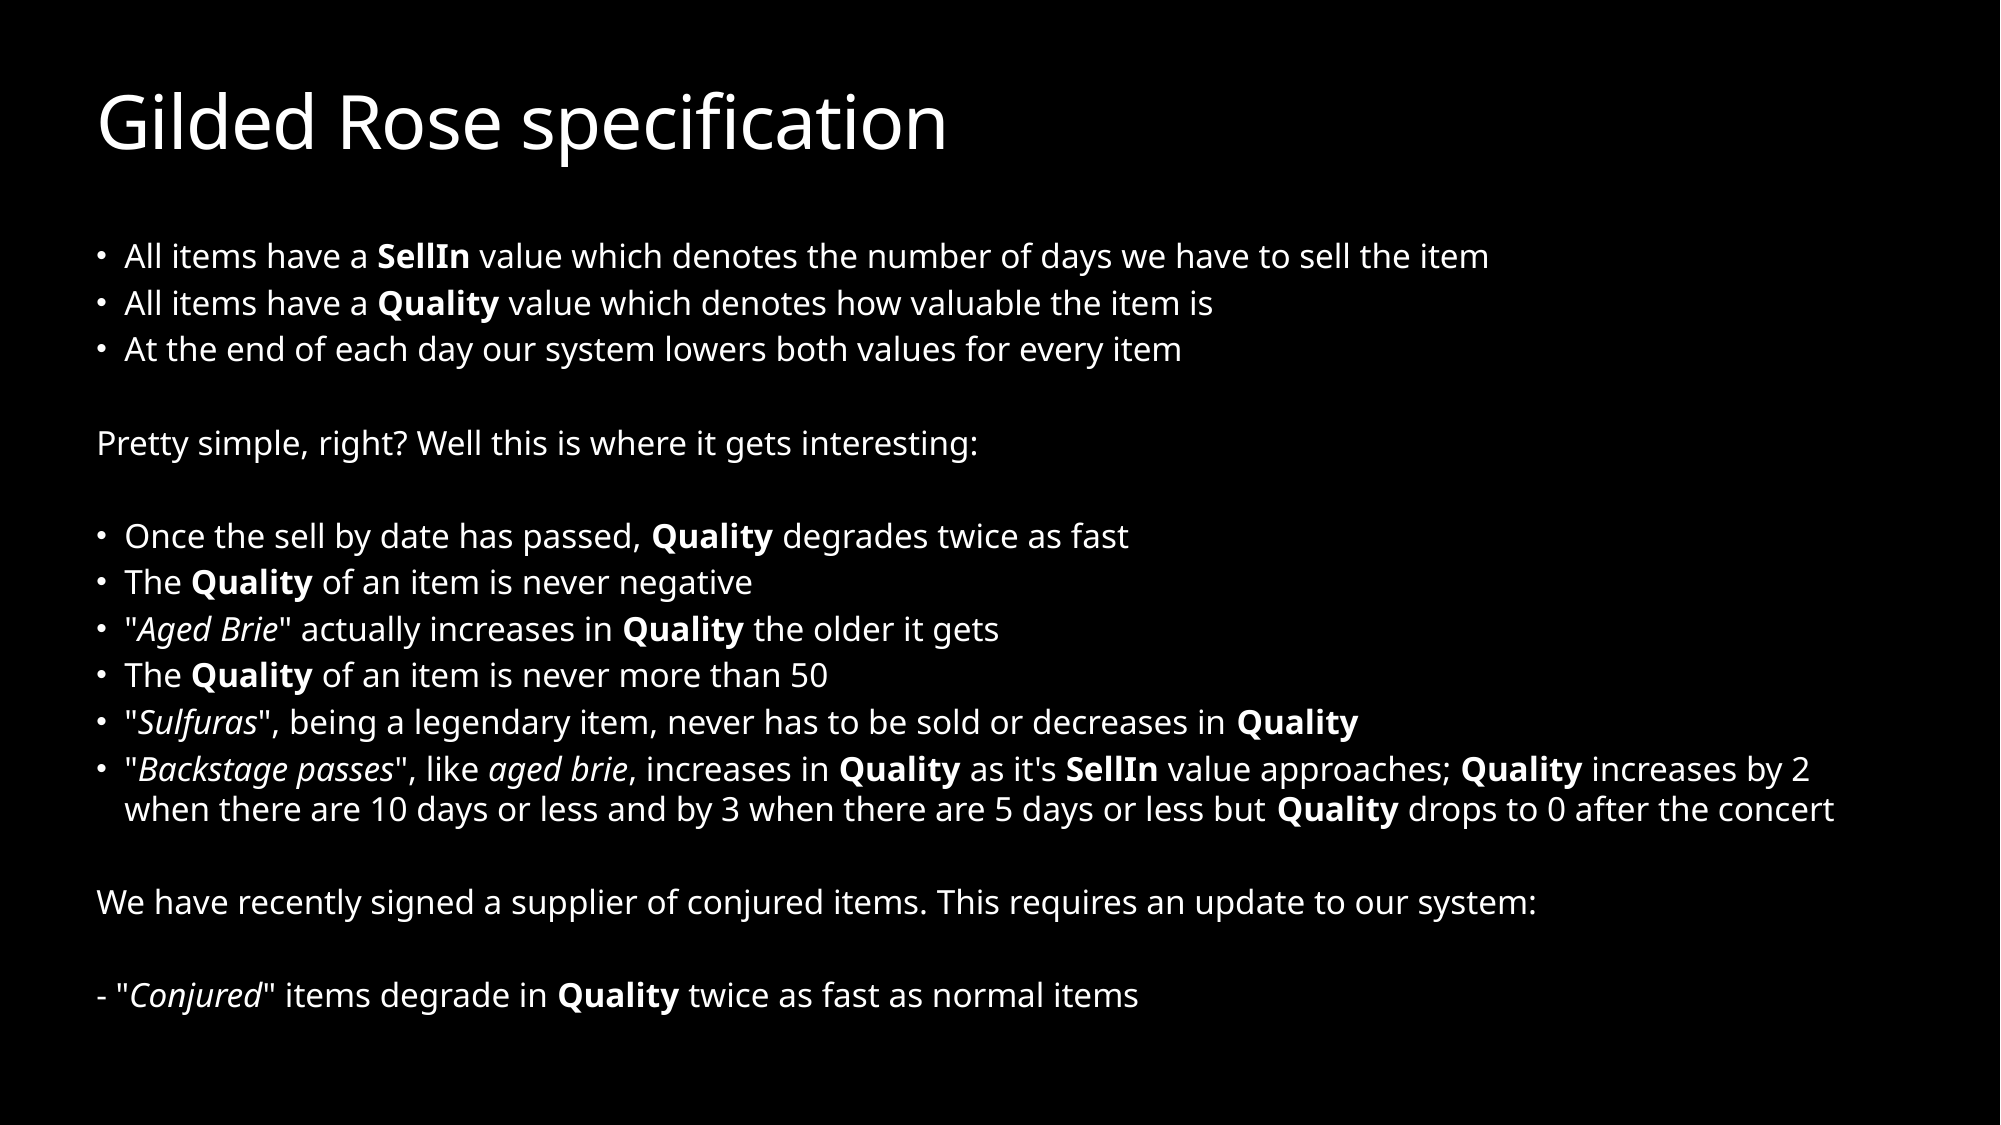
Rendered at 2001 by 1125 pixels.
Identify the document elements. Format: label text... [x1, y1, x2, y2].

list All items have a SellIn value which denotes the number of days we have to sell the item All items have a Quality value which denotes how valuable the item is At the end of each day our system lowers both values for every item Pretty simple, right? Well this is where it gets interesting: Once the sell by date has passed, Quality degrades twice as fast The Quality of an item is never negative "Aged Brie" actually increases in Quality the older it gets The Quality of an item is never more than 50 "Sulfuras", being a legendary item, never has to be sold or decreases in Quality "Backstage passes", like aged brie, increases in Quality as it's SellIn value approaches; Quality increases by 2 when there are 10 days or less and by 3 when there are 5 days or less but Quality drops to 0 after the concert We have recently signed a supplier of conjured items. This requires an update to our system: - "Conjured" items degrade in Quality twice as fast as normal items [96, 235, 1904, 614]
title Gilded Rose specification [96, 75, 1904, 166]
